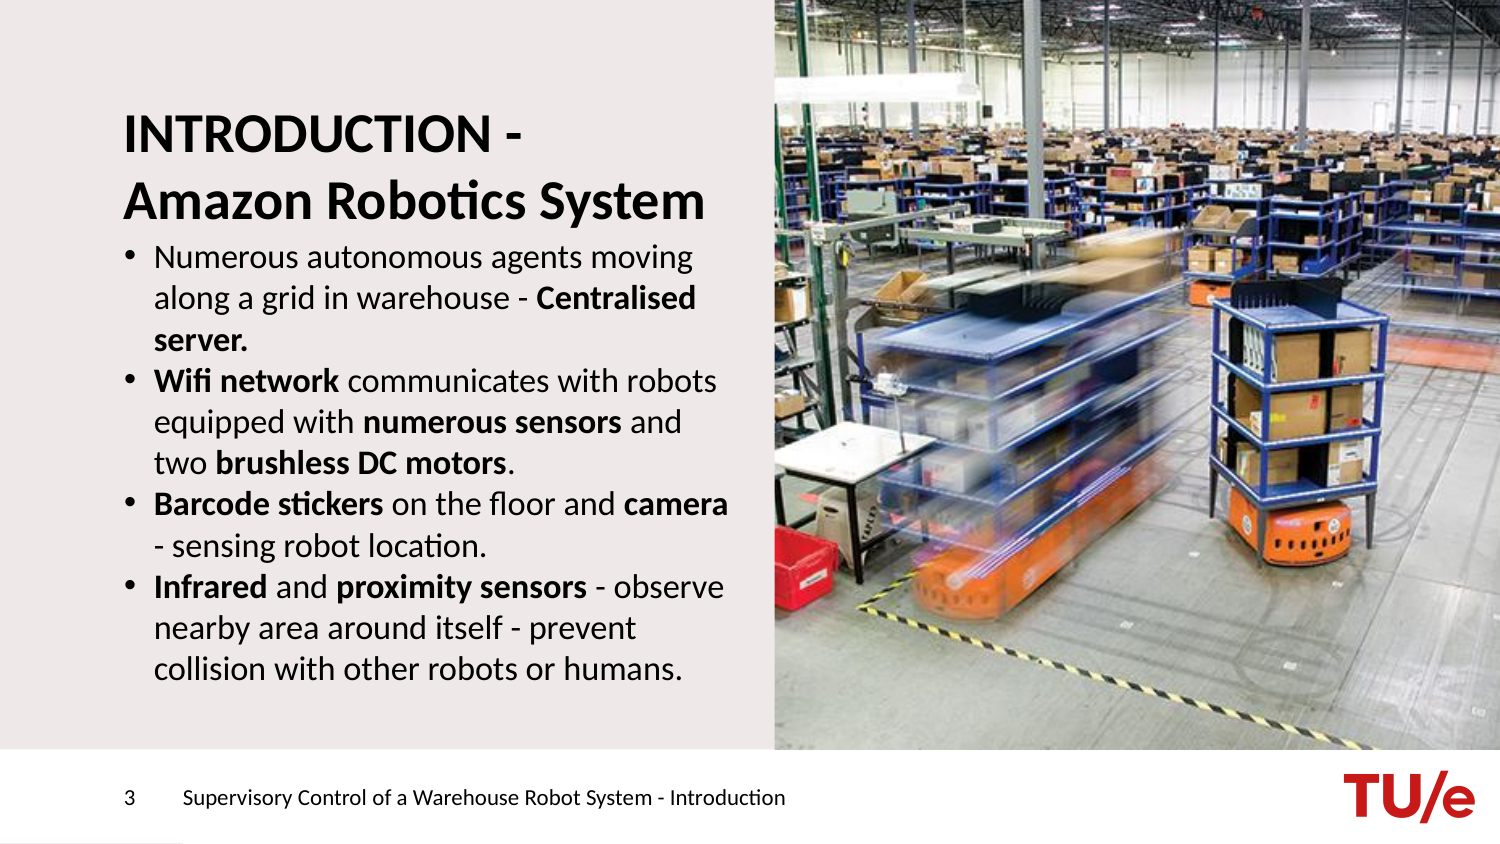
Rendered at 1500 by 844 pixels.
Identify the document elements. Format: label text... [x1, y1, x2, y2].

title INTRODUCTION - Amazon Robotics System [124, 96, 715, 217]
footer Supervisory Control of a Warehouse Robot System - Introduction [183, 749, 1339, 844]
list Numerous autonomous agents moving along a grid in warehouse - Centralised server. Wifi network communicates with robots equipped with numerous sensors and two brushless DC motors. Barcode stickers on the floor and camera - sensing robot location. Infrared and proximity sensors - observe nearby area around itself - prevent collision with other robots or humans. [124, 234, 740, 716]
picture [774, 0, 1500, 844]
slide_number ‹#› [0, 749, 183, 844]
